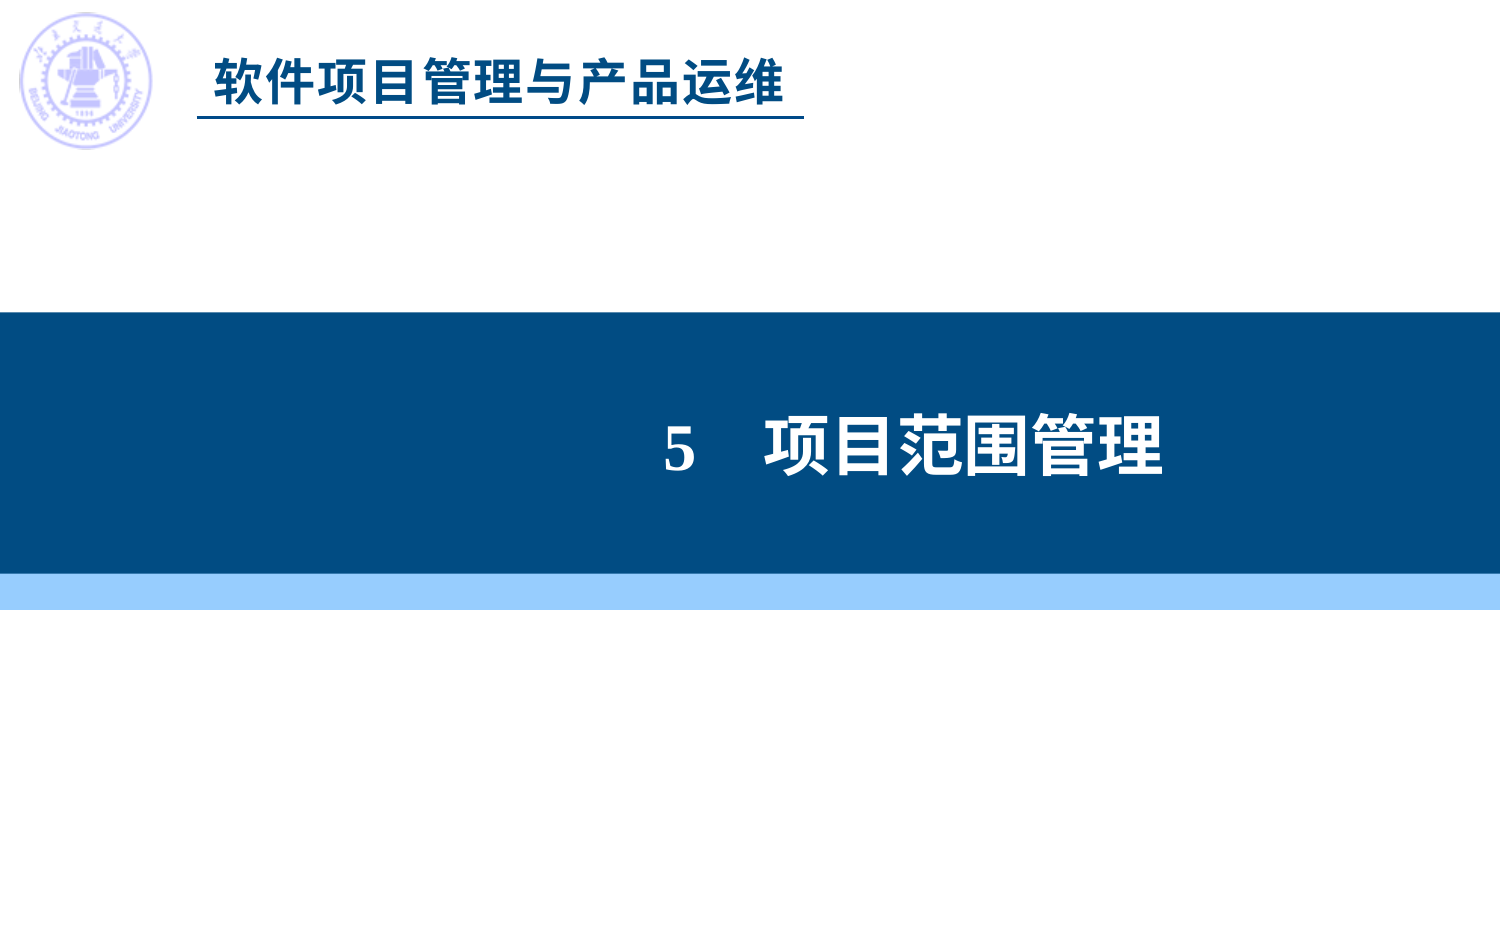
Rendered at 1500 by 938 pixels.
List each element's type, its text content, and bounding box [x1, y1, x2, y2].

picture [17, 10, 160, 153]
text_box 5 项目范围管理 [385, 396, 1443, 492]
text_box [0, 310, 1500, 571]
text_box [0, 571, 1500, 612]
text_box 软件项目管理与产品运维 [199, 43, 800, 116]
